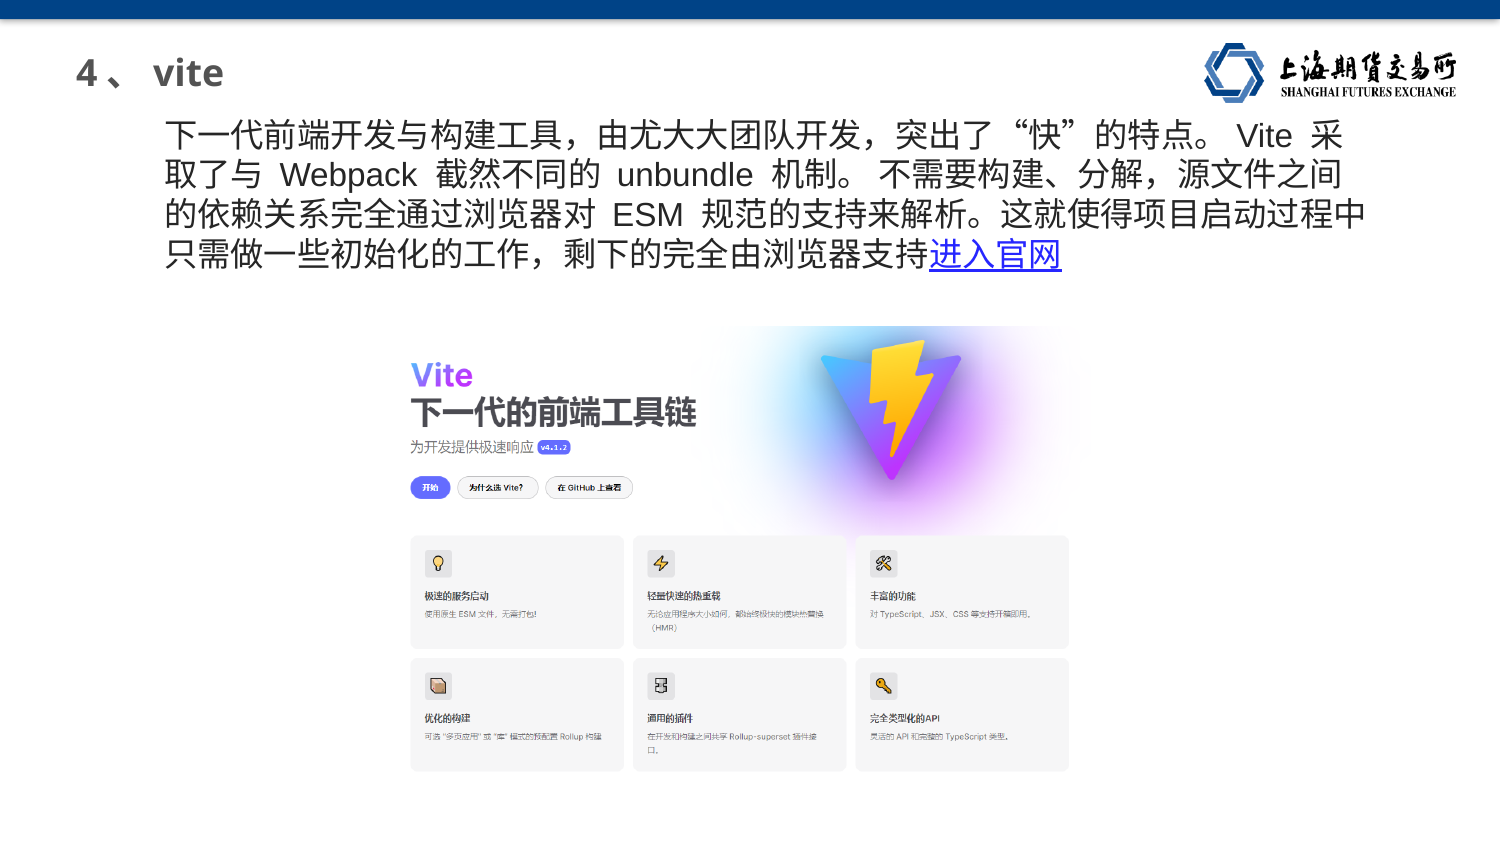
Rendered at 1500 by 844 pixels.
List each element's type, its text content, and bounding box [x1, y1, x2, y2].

text_box [0, 0, 1500, 20]
picture [1203, 42, 1456, 103]
text_box 4、vite [68, 41, 678, 102]
text_box 下一代前端开发与构建工具，由尤大大团队开发，突出了“快”的特点。Vite 采取了与 Webpack 截然不同的 unbundle 机制。 不需要构建、分解，源文件之间的依赖关系完全通过浏览器对 ESM 规范的支持来解析。这就使得项目启动过程中只需做一些初始化的工作，剩下的完全由浏览器支持进入官网 [156, 106, 1377, 422]
picture [337, 326, 1163, 799]
